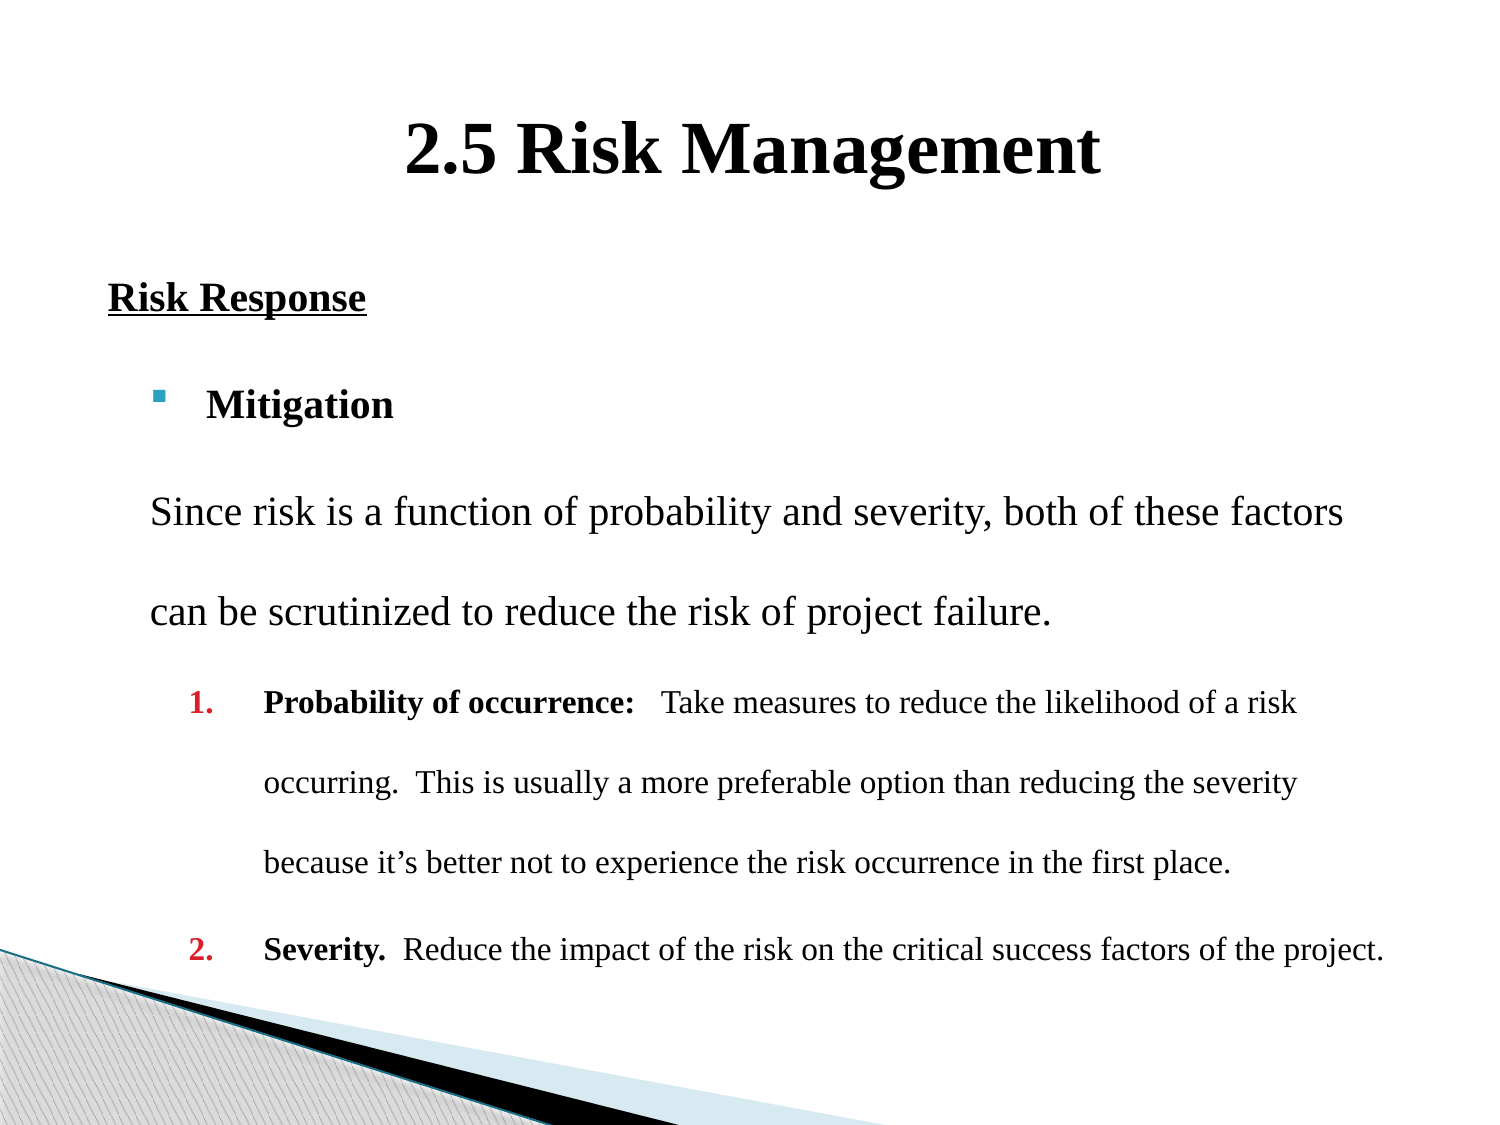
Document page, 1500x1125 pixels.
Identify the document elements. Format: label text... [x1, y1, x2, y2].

title 2.5 Risk Management [87, 50, 1438, 238]
list Risk Response Mitigation Since risk is a function of probability and severity, both of these factors can be scrutinized to reduce the risk of project failure. Probability of occurrence: Take measures to reduce the likelihood of a risk occurring. This is usually a more preferable option than reducing the severity because it’s better not to experience the risk occurrence in the first place. Severity. Reduce the impact of the risk on the critical success factors of the project. [75, 212, 1425, 1013]
